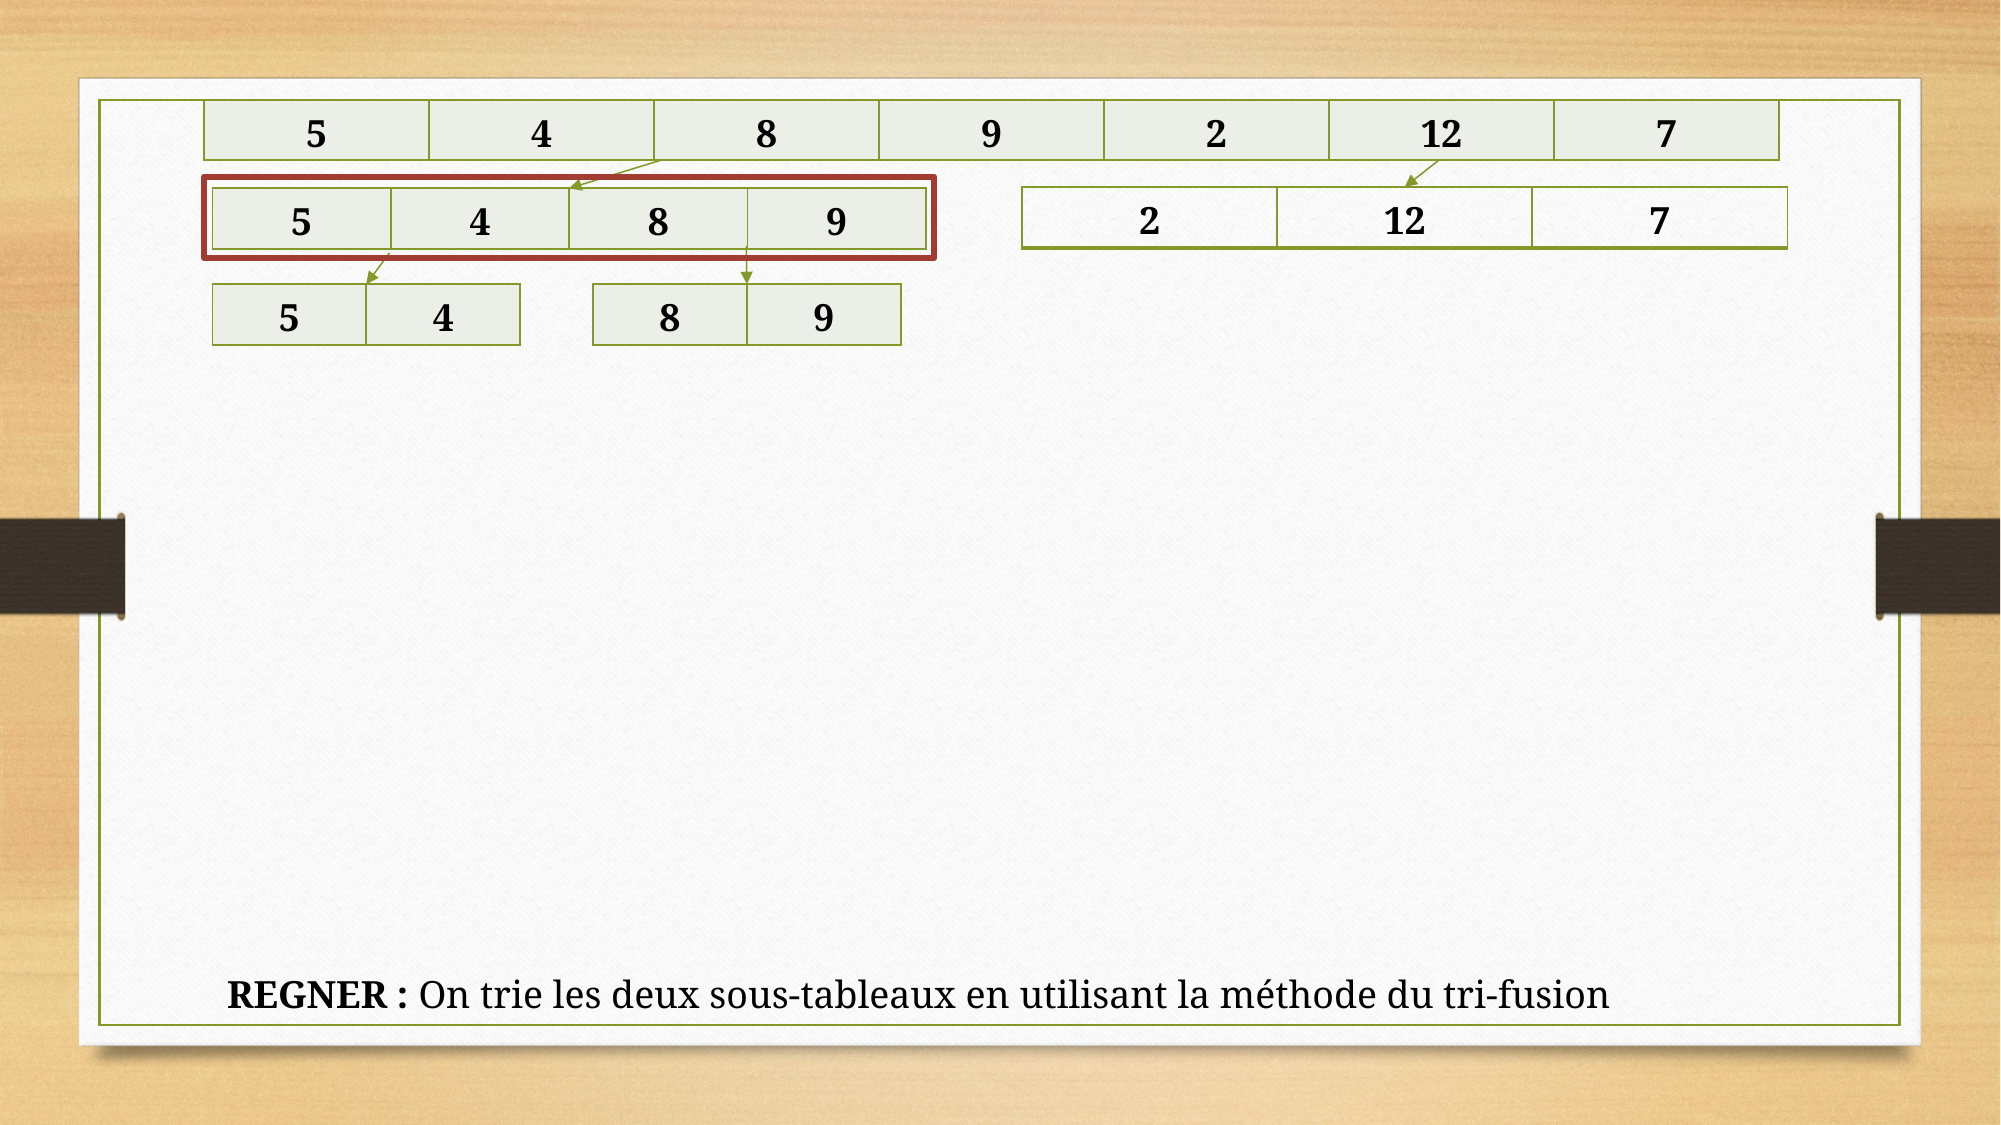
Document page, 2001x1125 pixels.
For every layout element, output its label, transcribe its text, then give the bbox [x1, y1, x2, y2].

table_header 8 [594, 285, 746, 344]
table_header 9 [880, 101, 1103, 159]
picture [0, 0, 2001, 1125]
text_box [568, 159, 662, 189]
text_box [1404, 159, 1440, 187]
table_header 8 [655, 101, 878, 159]
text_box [366, 252, 390, 285]
table_header 7 [1533, 188, 1787, 246]
table_header 12 [1278, 188, 1531, 246]
table_header 4 [430, 101, 653, 159]
table_header 2 [1023, 188, 1276, 246]
table_header 5 [205, 101, 428, 159]
table_header 5 [213, 285, 365, 344]
table_header 7 [1555, 101, 1778, 159]
text_box REGNER : On trie les deux sous-tableaux en utilisant la méthode du tri-fusion [212, 918, 1788, 1024]
table_header 9 [748, 285, 900, 344]
table_header 4 [367, 285, 519, 344]
table_header 2 [1105, 101, 1328, 159]
text_box [204, 176, 935, 258]
table_header 12 [1330, 101, 1553, 159]
